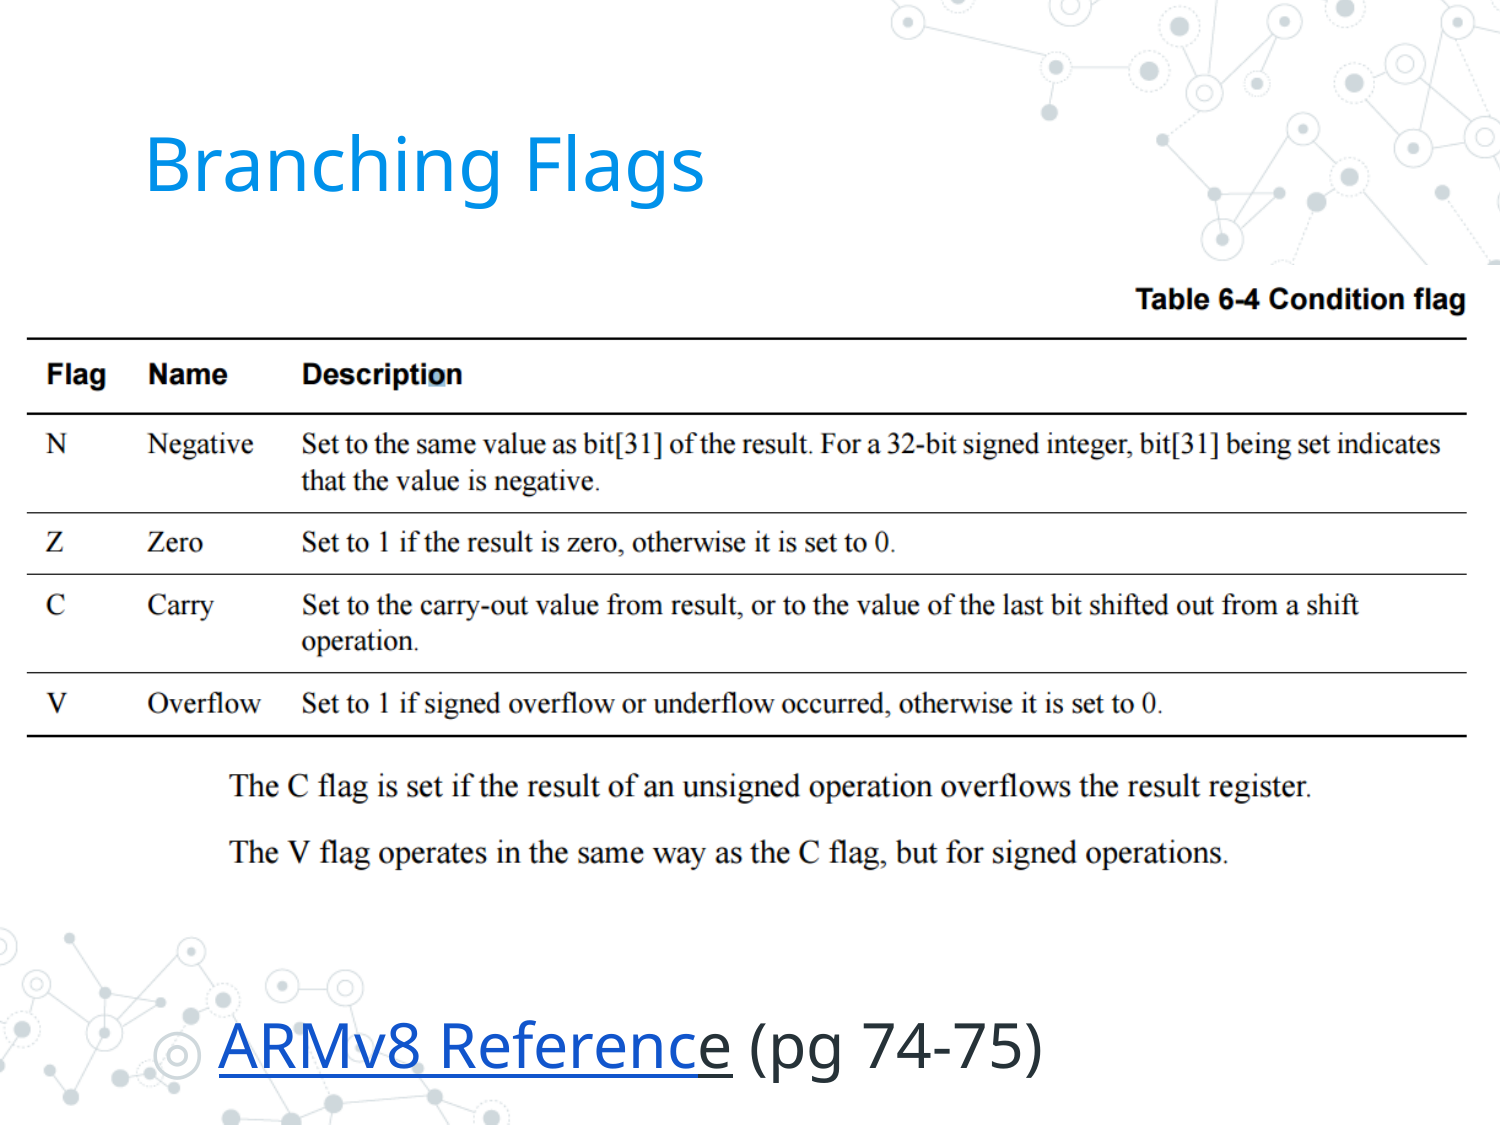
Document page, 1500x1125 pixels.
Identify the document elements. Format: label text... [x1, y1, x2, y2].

picture [0, 0, 1500, 1125]
title Branching Flags [128, 67, 1372, 222]
list ARMv8 Reference (pg 74-75) [128, 910, 1372, 1058]
